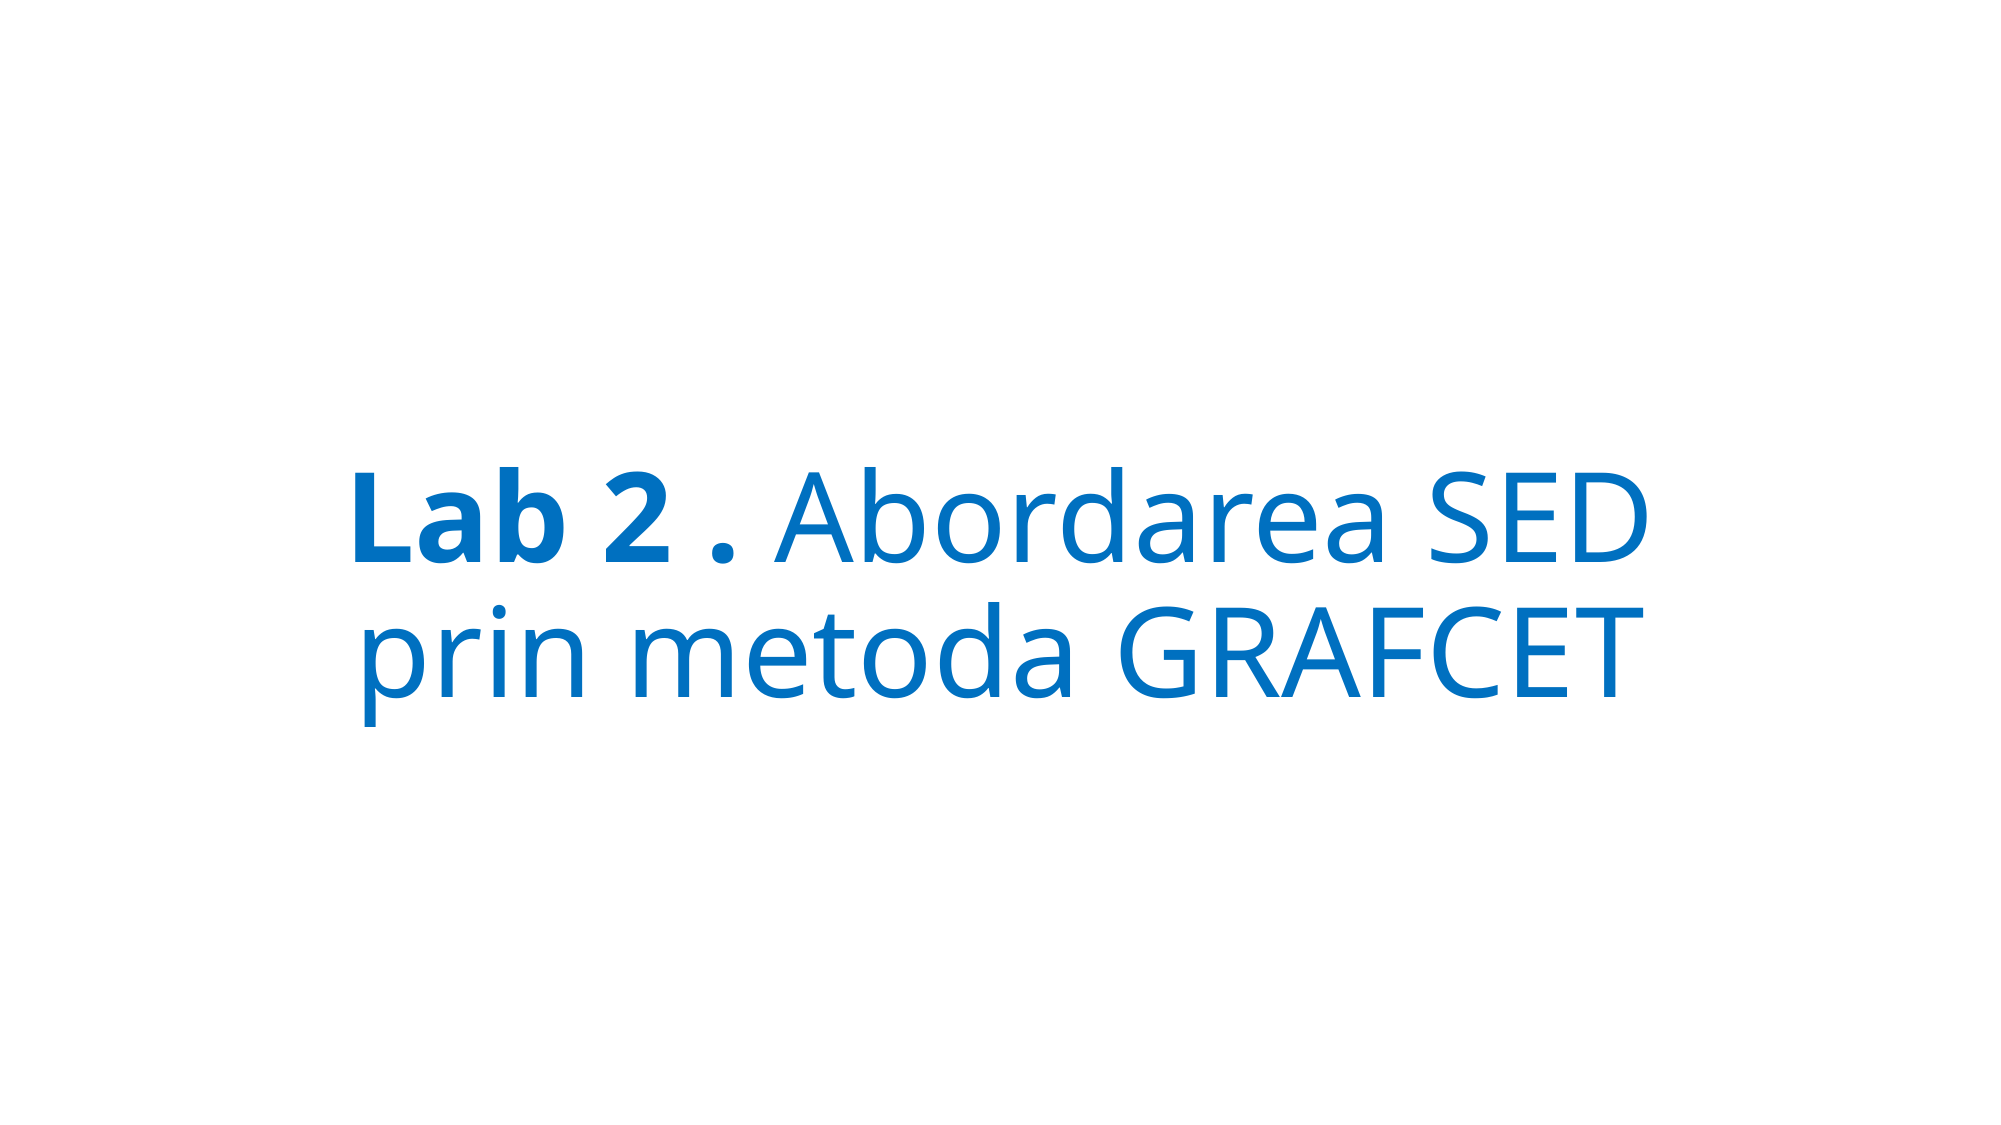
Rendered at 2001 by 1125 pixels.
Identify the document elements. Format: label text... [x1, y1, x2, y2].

title Lab 2 . Abordarea SED prin metoda GRAFCET [249, 340, 1750, 732]
